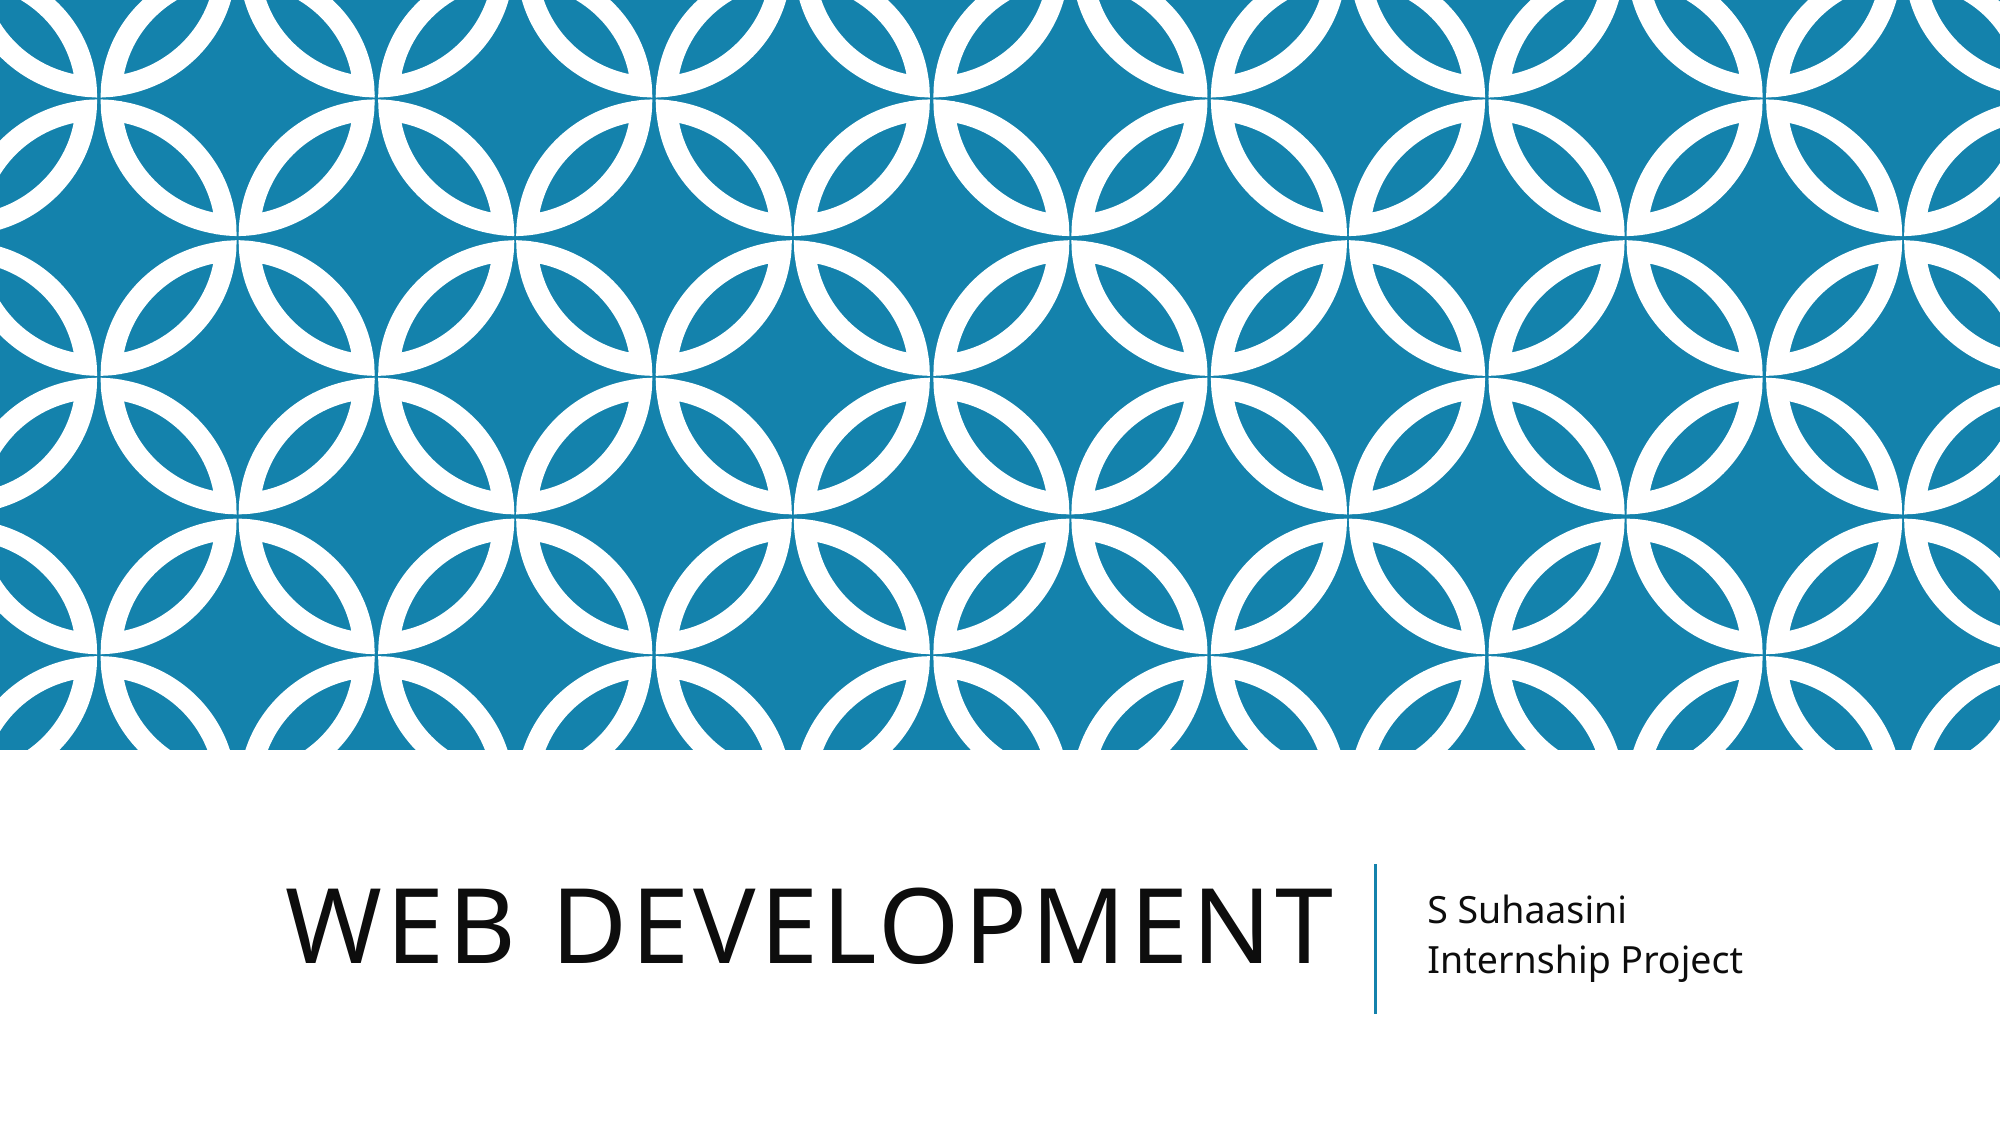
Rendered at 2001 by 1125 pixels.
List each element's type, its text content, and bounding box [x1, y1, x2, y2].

subtitle S Suhaasini Internship Project [1412, 813, 1938, 1054]
title WEB DEVELOPMENT [75, 813, 1350, 1054]
